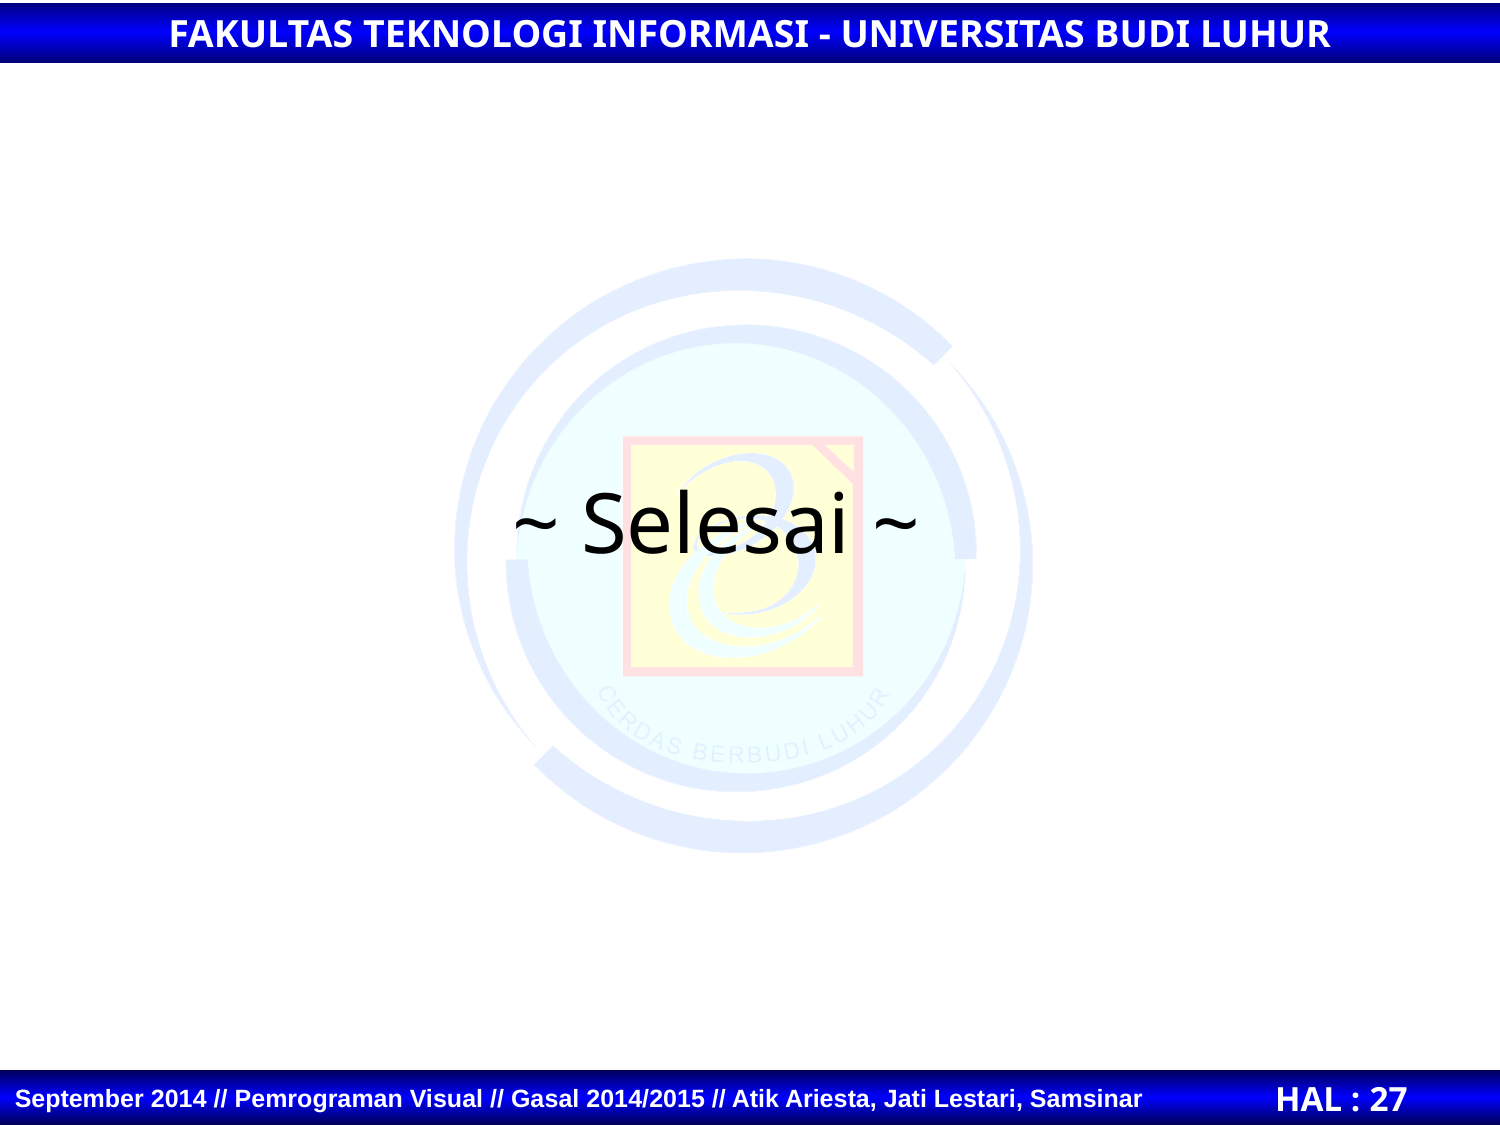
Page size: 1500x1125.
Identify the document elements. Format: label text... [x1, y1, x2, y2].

title ~ Selesai ~ [41, 444, 1392, 597]
